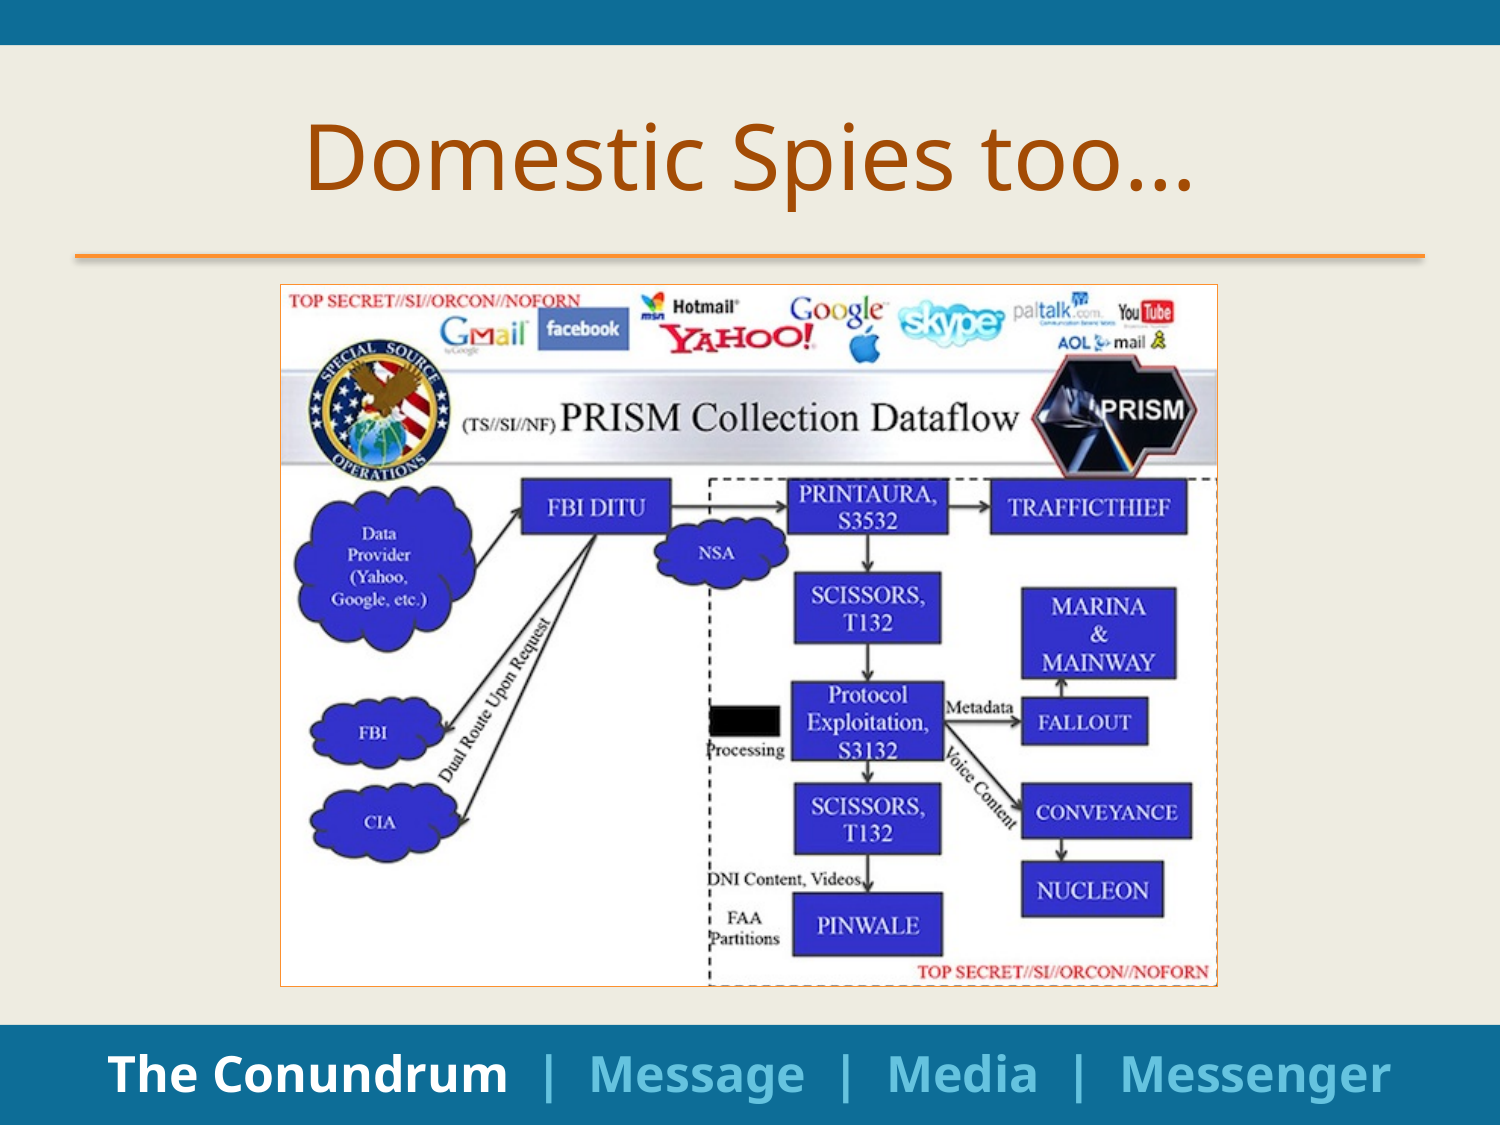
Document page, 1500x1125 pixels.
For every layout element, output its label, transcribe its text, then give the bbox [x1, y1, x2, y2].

title Domestic Spies too… [75, 75, 1425, 233]
picture [280, 283, 1219, 988]
text_box The Conundrum | Message | Media | Messenger [74, 1035, 1425, 1110]
